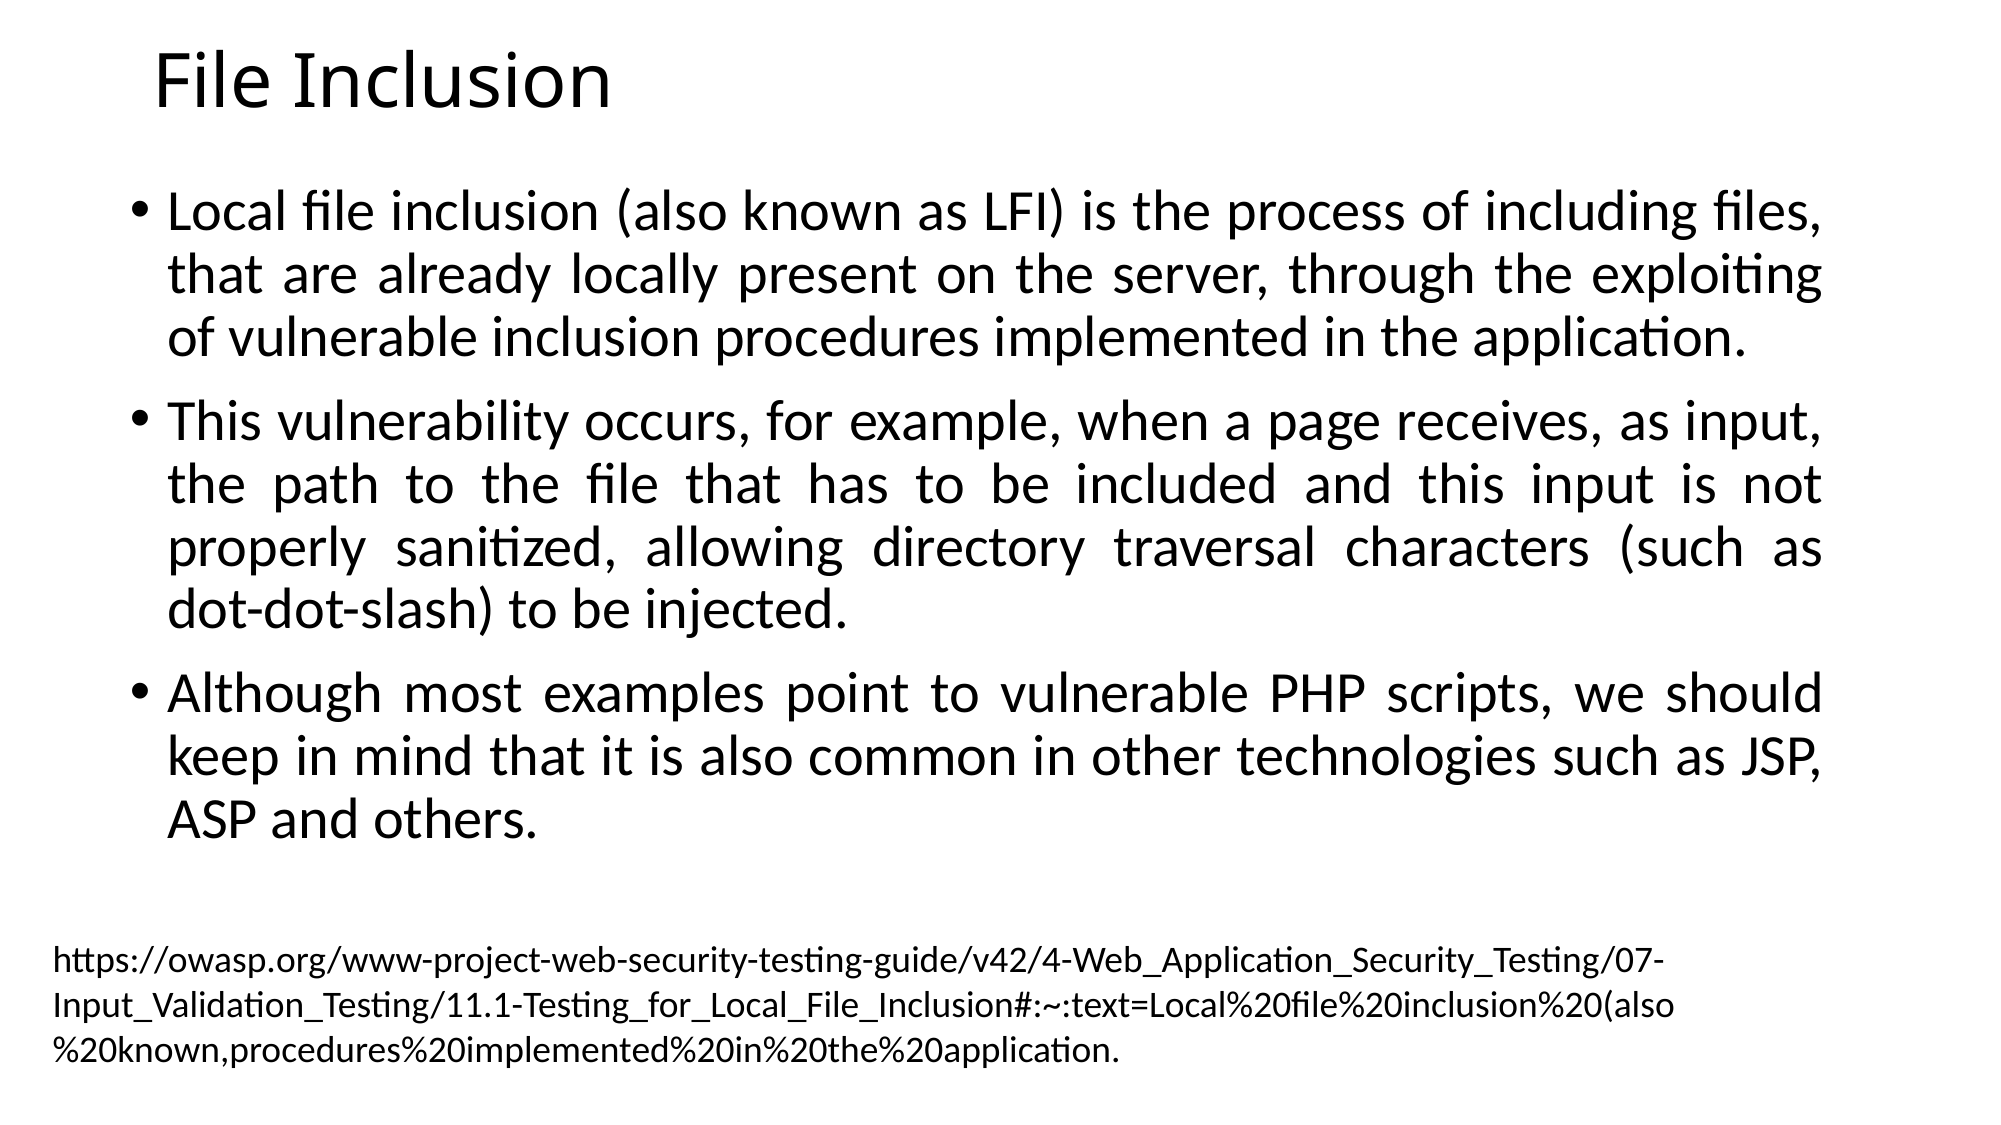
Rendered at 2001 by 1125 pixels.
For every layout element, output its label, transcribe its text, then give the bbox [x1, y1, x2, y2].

list Local file inclusion (also known as LFI) is the process of including files, that are already locally present on the server, through the exploiting of vulnerable inclusion procedures implemented in the application. This vulnerability occurs, for example, when a page receives, as input, the path to the file that has to be included and this input is not properly sanitized, allowing directory traversal characters (such as dot-dot-slash) to be injected. Although most examples point to vulnerable PHP scripts, we should keep in mind that it is also common in other technologies such as JSP, ASP and others. [114, 172, 1840, 887]
title File Inclusion [137, 34, 1863, 131]
text_box https://owasp.org/www-project-web-security-testing-guide/v42/4-Web_Application_Security_Testing/07-Input_Validation_Testing/11.1-Testing_for_Local_File_Inclusion#:~:text=Local%20file%20inclusion%20(also%20known,procedures%20implemented%20in%20the%20application. [37, 928, 1963, 1078]
